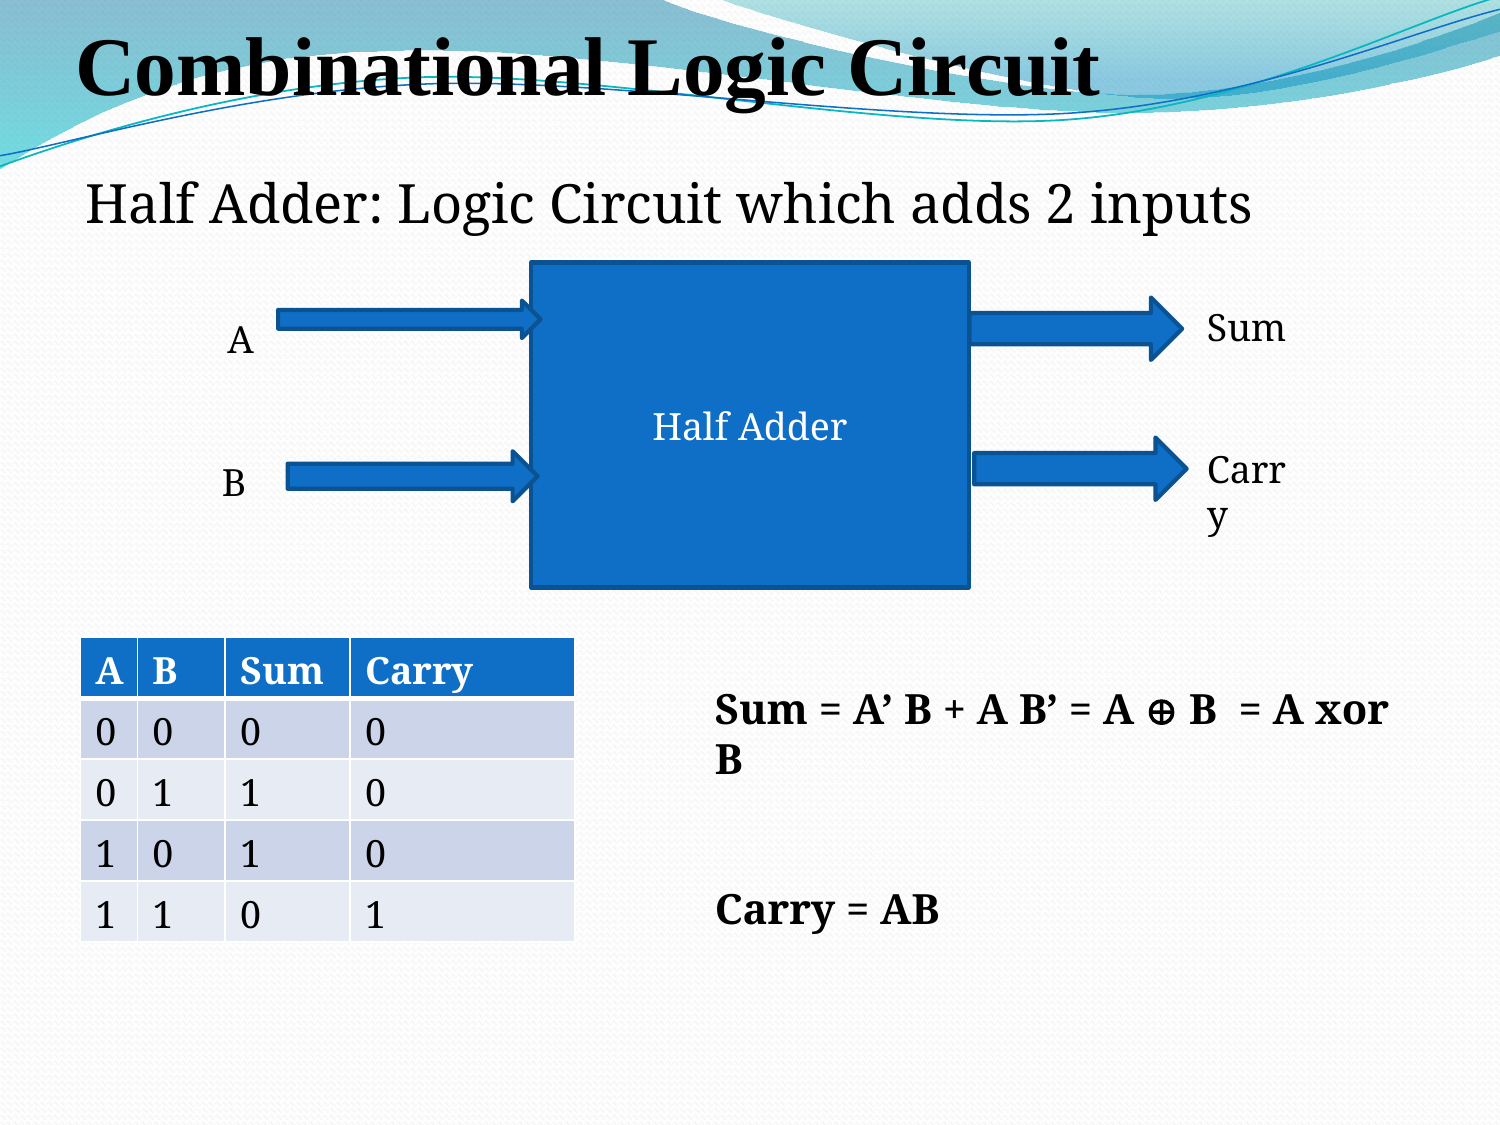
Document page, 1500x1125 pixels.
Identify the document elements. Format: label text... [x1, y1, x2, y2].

table_cell 1 [138, 760, 224, 819]
table_cell 0 [351, 760, 574, 819]
table_header Carry [351, 638, 574, 696]
table_cell 1 [226, 821, 349, 880]
title Combinational Logic Circuit [75, 0, 1425, 113]
text_box [967, 295, 1185, 362]
table_cell 1 [351, 882, 574, 941]
table_cell 0 [226, 701, 349, 758]
text_box [276, 298, 543, 341]
table_cell 0 [138, 701, 224, 758]
table_cell 0 [81, 701, 137, 758]
text_box [285, 449, 540, 504]
text_box A [212, 308, 263, 369]
text_box Sum = A’ B + A B’ = A  B = A xor B Carry = AB [699, 675, 1425, 940]
table_cell 0 [138, 821, 224, 880]
table_cell 1 [81, 882, 137, 941]
table_cell 1 [226, 760, 349, 819]
table_cell 1 [138, 882, 224, 941]
table_cell 0 [351, 701, 574, 758]
table_cell 0 [226, 882, 349, 941]
text_box Sum [1192, 296, 1313, 357]
text_box Half Adder [529, 260, 971, 590]
table_cell 0 [351, 821, 574, 880]
table_header B [138, 638, 224, 696]
table_header A [81, 638, 137, 696]
text_box [972, 435, 1189, 502]
text_box B [207, 451, 258, 511]
text_box Carry [1192, 438, 1313, 544]
table_cell 0 [81, 760, 137, 819]
table_cell 1 [81, 821, 137, 880]
list Half Adder: Logic Circuit which adds 2 inputs [71, 162, 1422, 883]
table_header Sum [226, 638, 349, 696]
